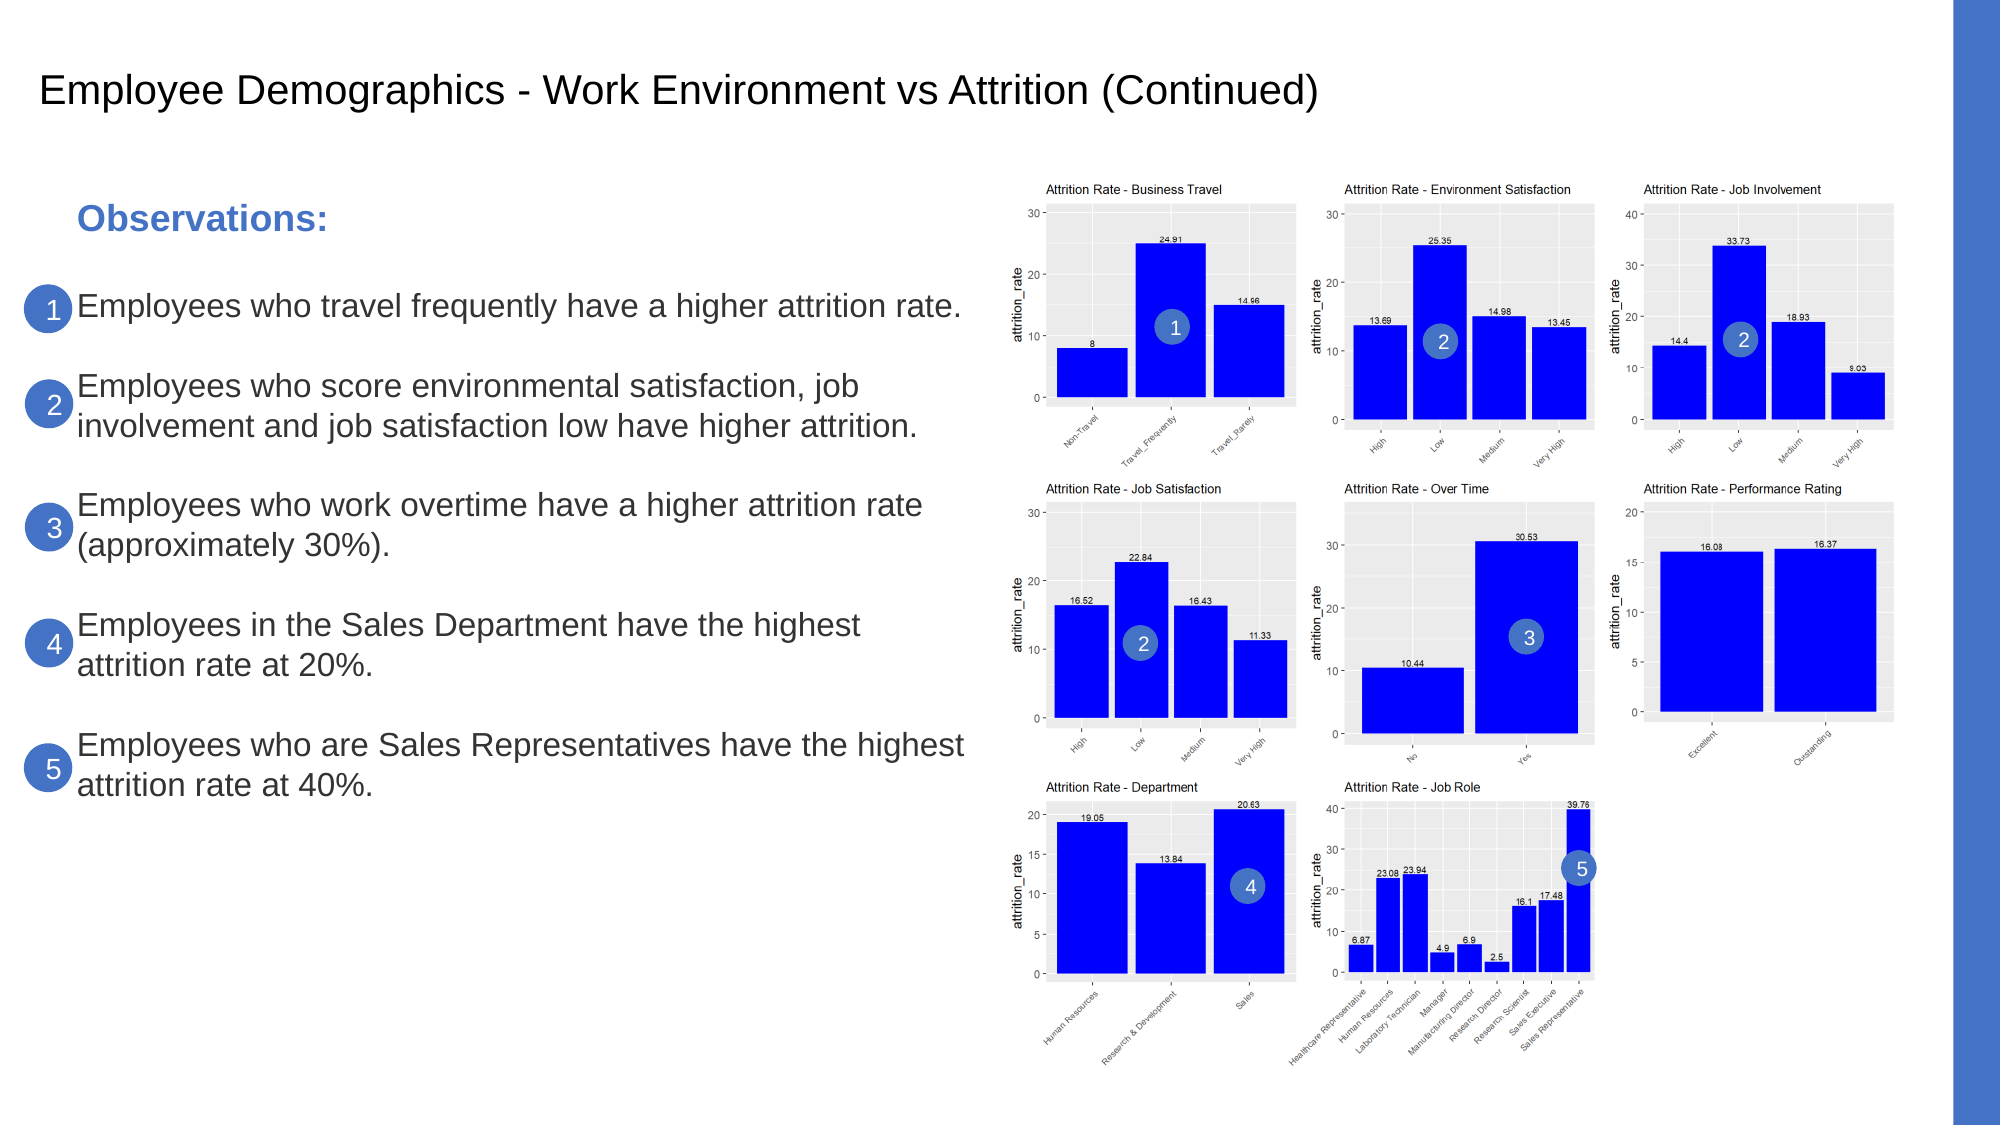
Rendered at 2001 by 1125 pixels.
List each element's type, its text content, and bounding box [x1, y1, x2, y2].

text_box Observations: Employees who travel frequently have a higher attrition rate. Employees who score environmental satisfaction, job involvement and job satisfaction low have higher attrition. Employees who work overtime have a higher attrition rate (approximately 30%). Employees in the Sales Department have the highest attrition rate at 20%. Employees who are Sales Representatives have the highest attrition rate at 40%. [62, 186, 988, 811]
picture [988, 173, 1919, 1083]
text_box 4 [23, 617, 75, 669]
text_box Employee Demographics - Work Environment vs Attrition (Continued) [23, 21, 1919, 161]
text_box 5 [22, 742, 74, 794]
text_box 1 [22, 283, 74, 335]
text_box 3 [23, 501, 75, 553]
text_box 2 [23, 378, 75, 430]
